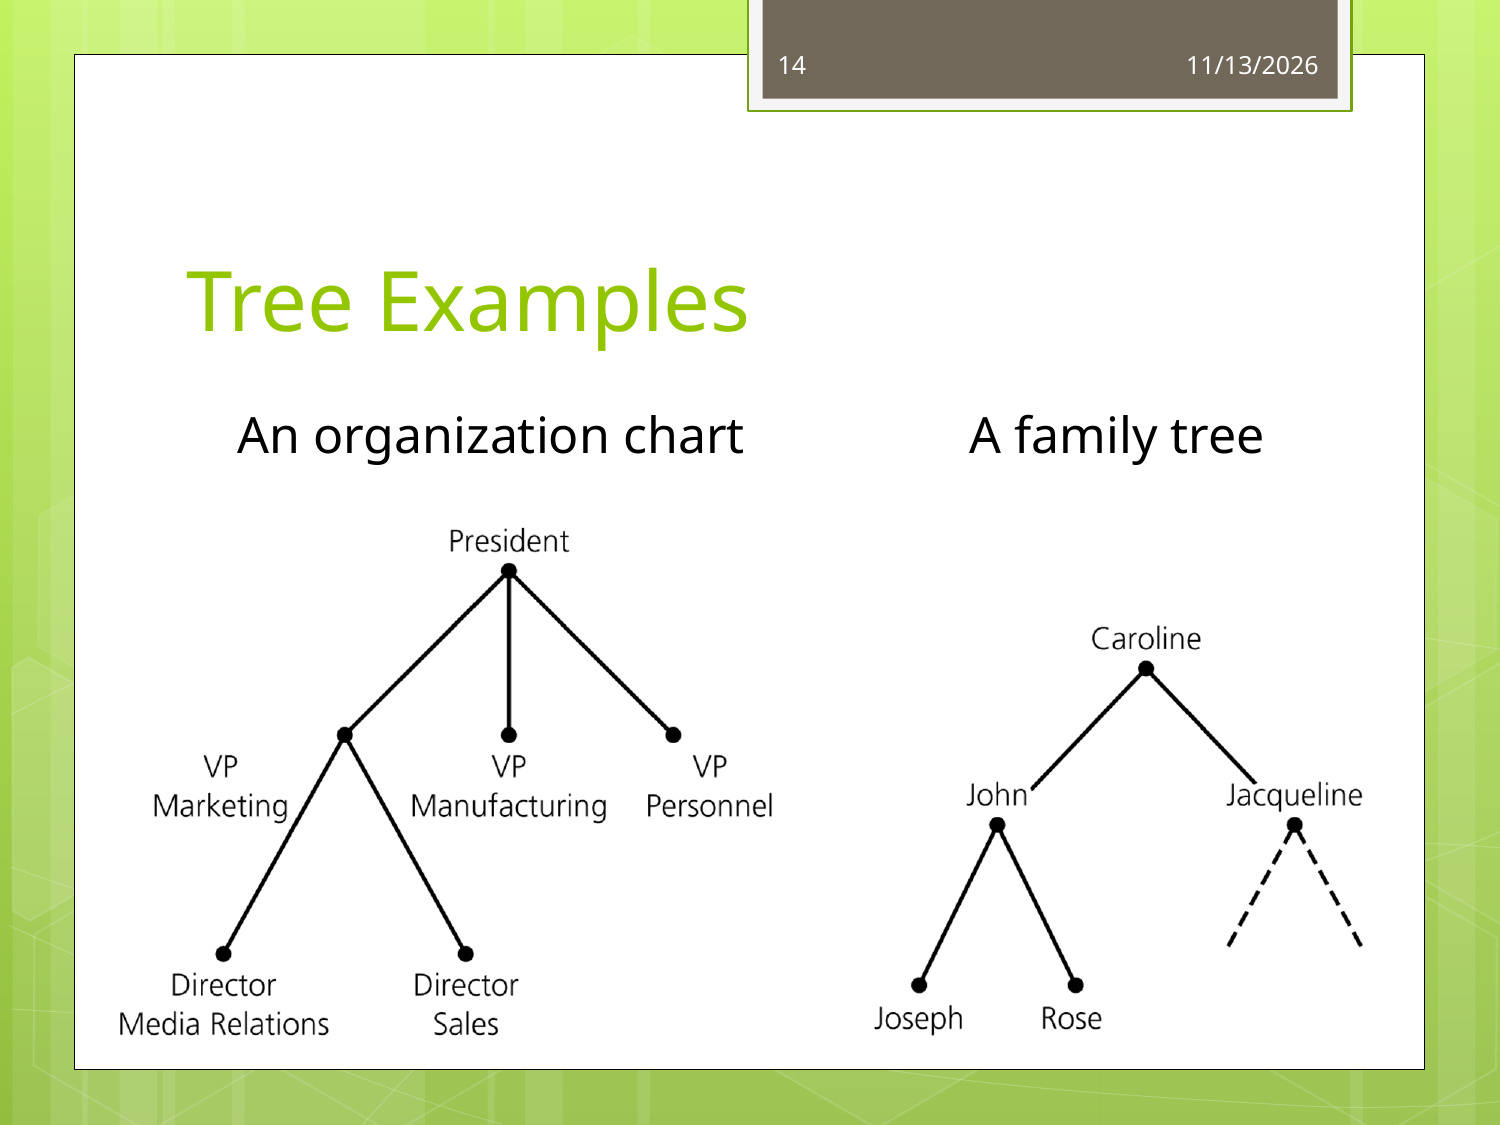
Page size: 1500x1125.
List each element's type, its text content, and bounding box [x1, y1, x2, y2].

slide_number 14 [762, 36, 982, 97]
text_box An organization chart [222, 396, 761, 471]
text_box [117, 512, 1363, 1042]
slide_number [983, 36, 1334, 97]
title Tree Examples [171, 168, 1324, 357]
text_box A family tree [954, 396, 1281, 471]
